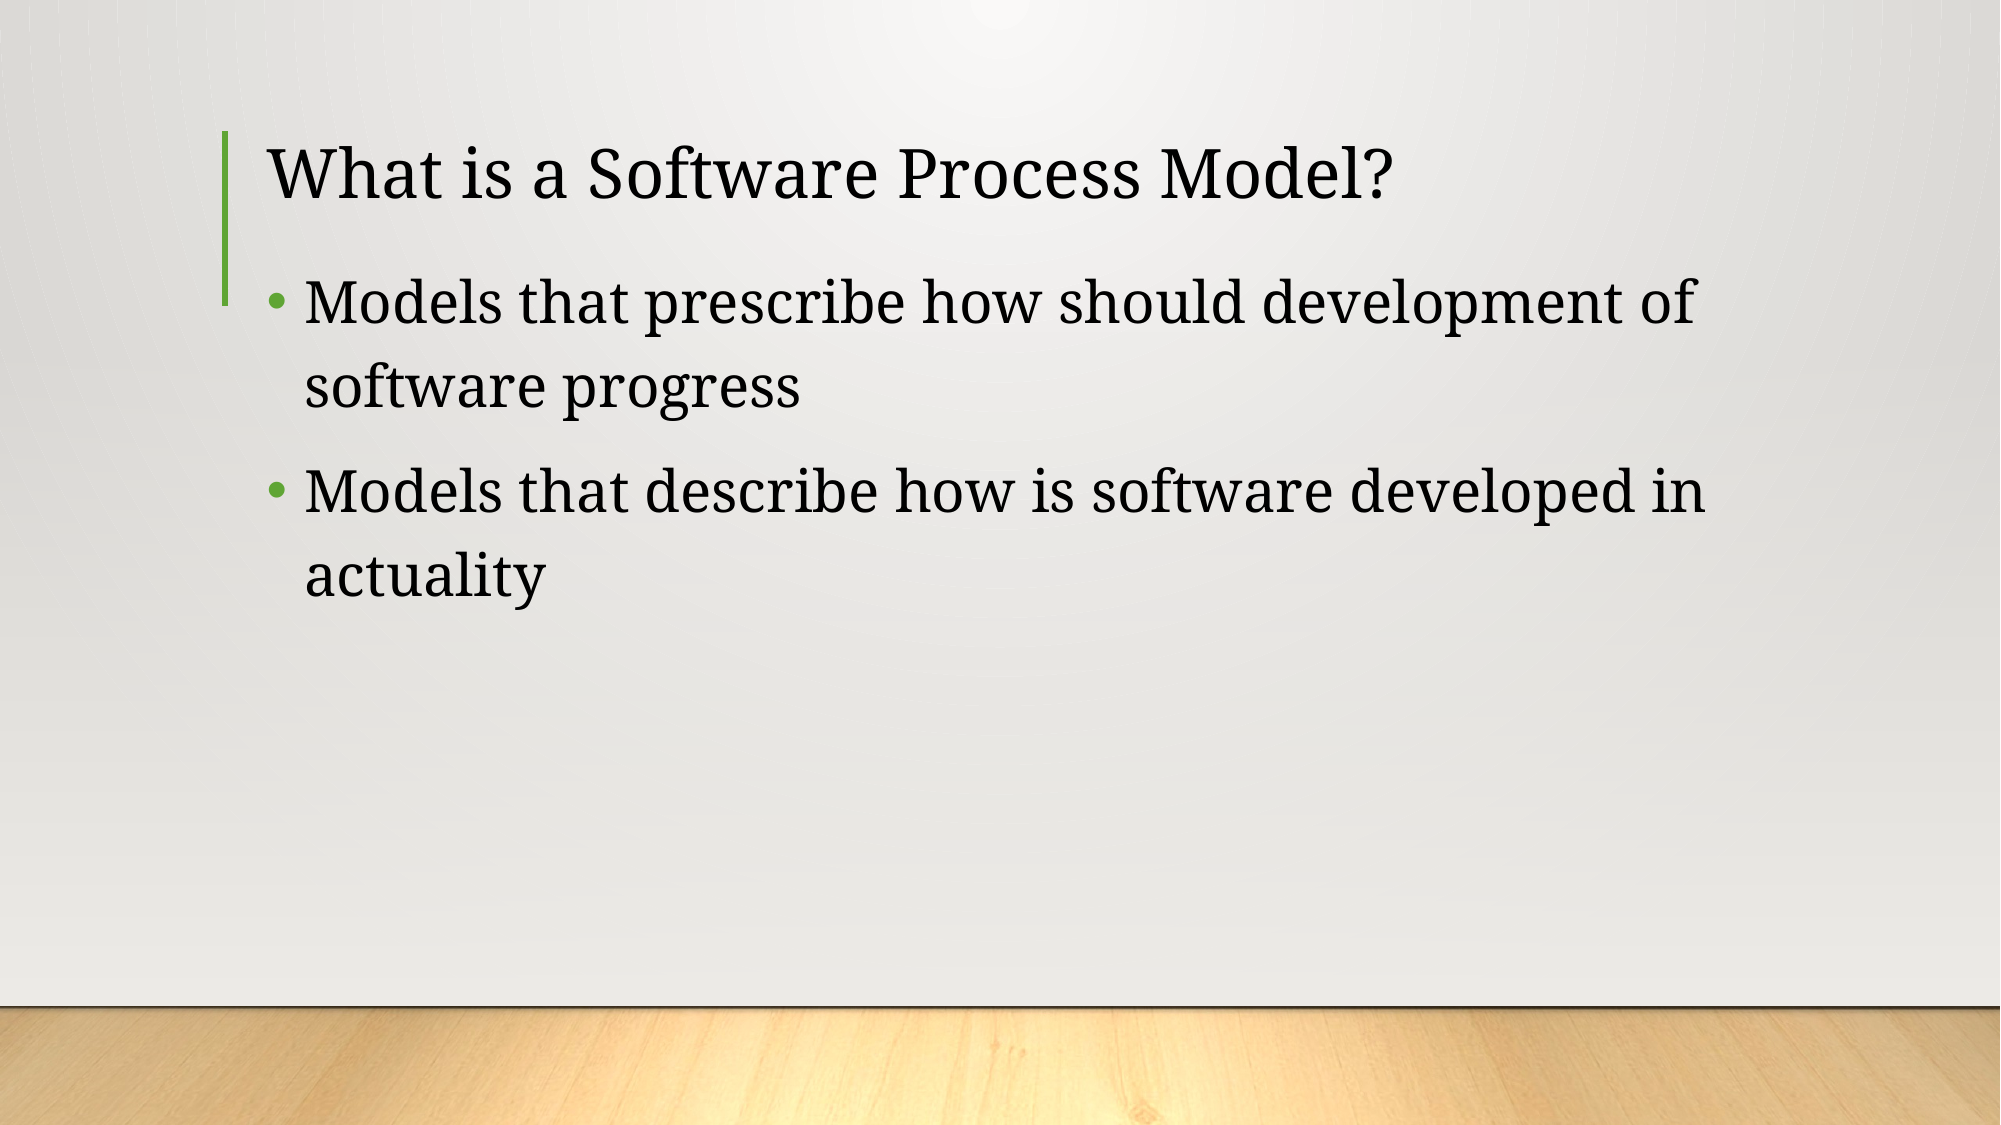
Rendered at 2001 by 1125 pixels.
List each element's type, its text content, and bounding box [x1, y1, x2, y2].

list Models that prescribe how should development of software progress Models that describe how is software developed in actuality [251, 244, 1814, 941]
title What is a Software Process Model? [251, 131, 1814, 221]
picture [0, 1006, 2000, 1125]
